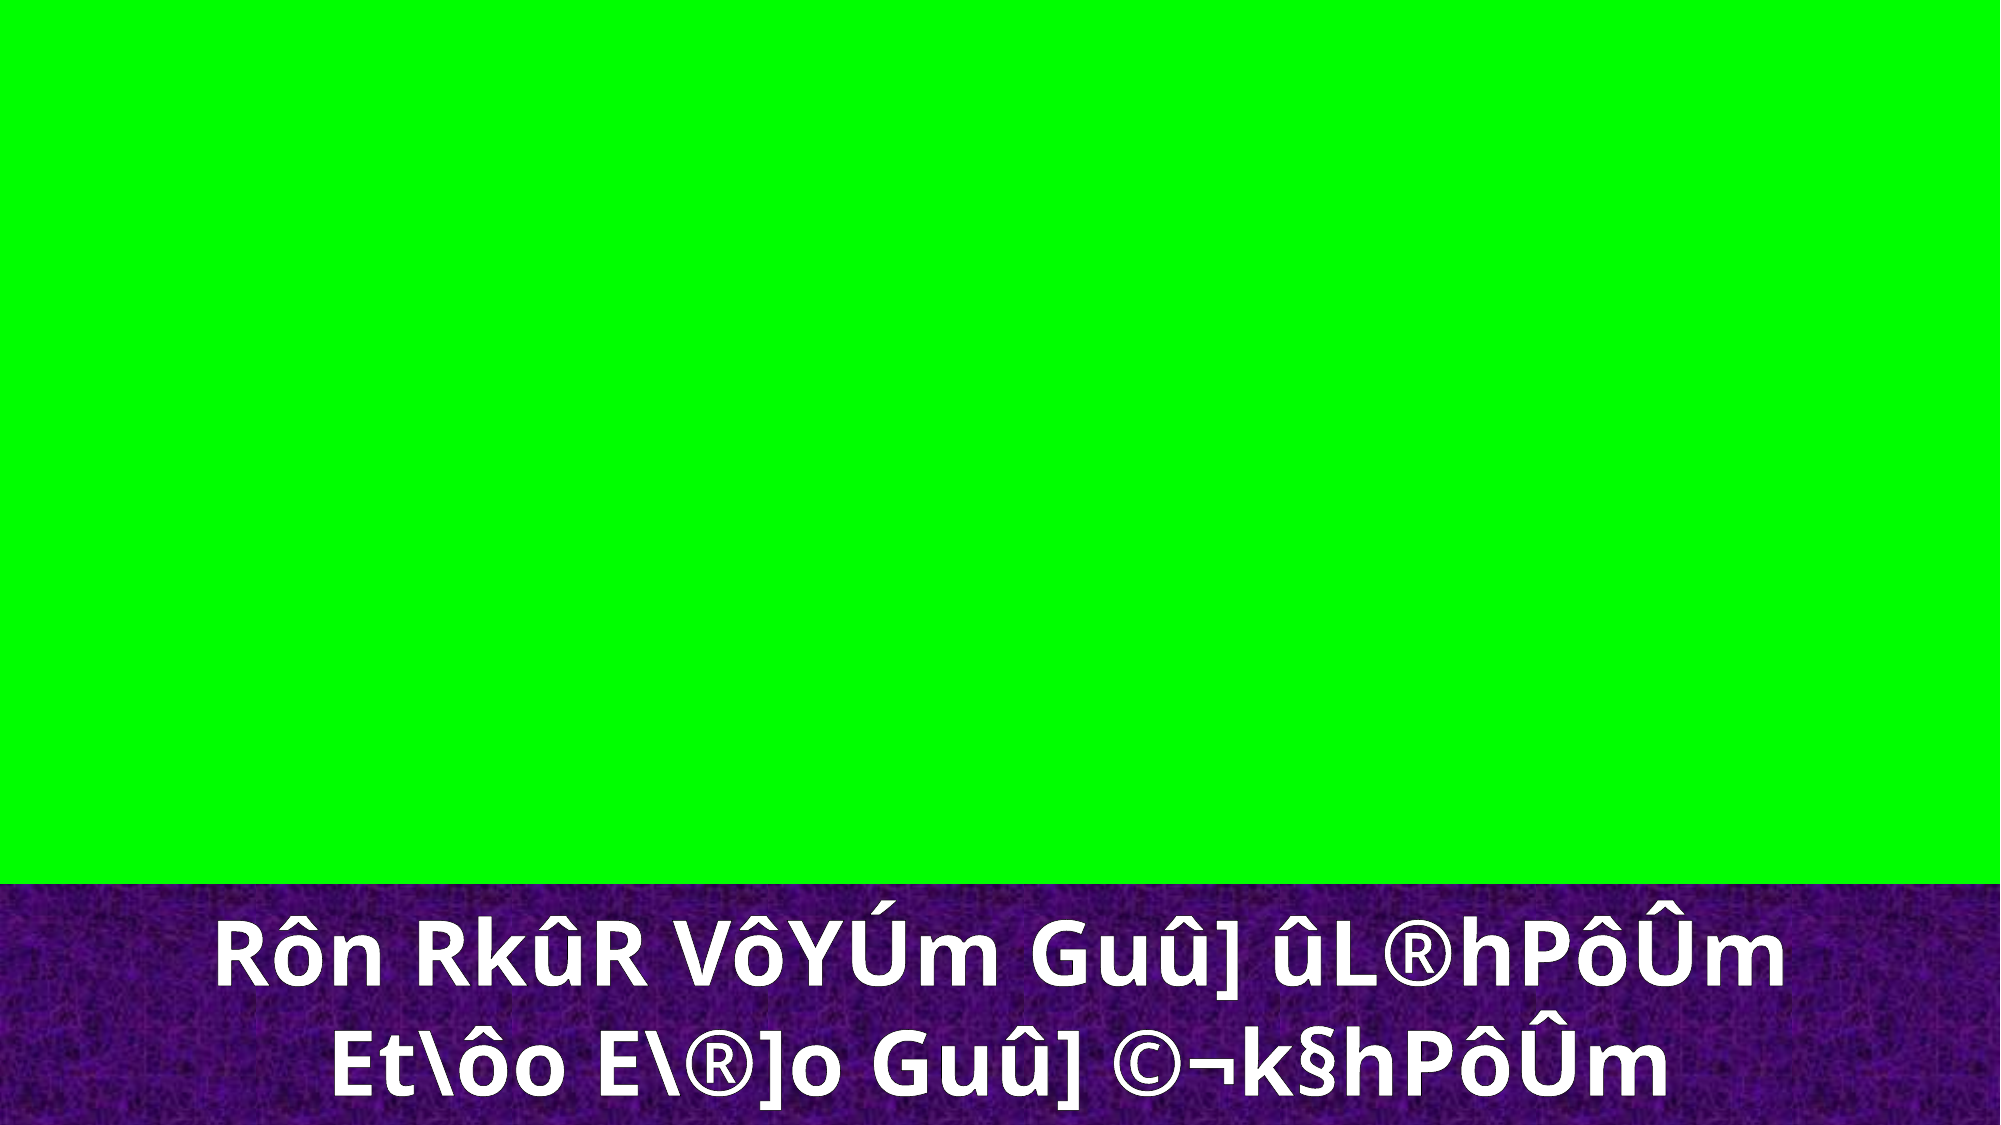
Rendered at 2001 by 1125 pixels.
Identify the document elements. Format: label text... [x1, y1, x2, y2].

text_box Rôn RkûR VôYÚm Guû] ûL®hPôÛm Et\ôo E\®]o Guû] ©¬k§hPôÛm [0, 886, 2000, 1122]
